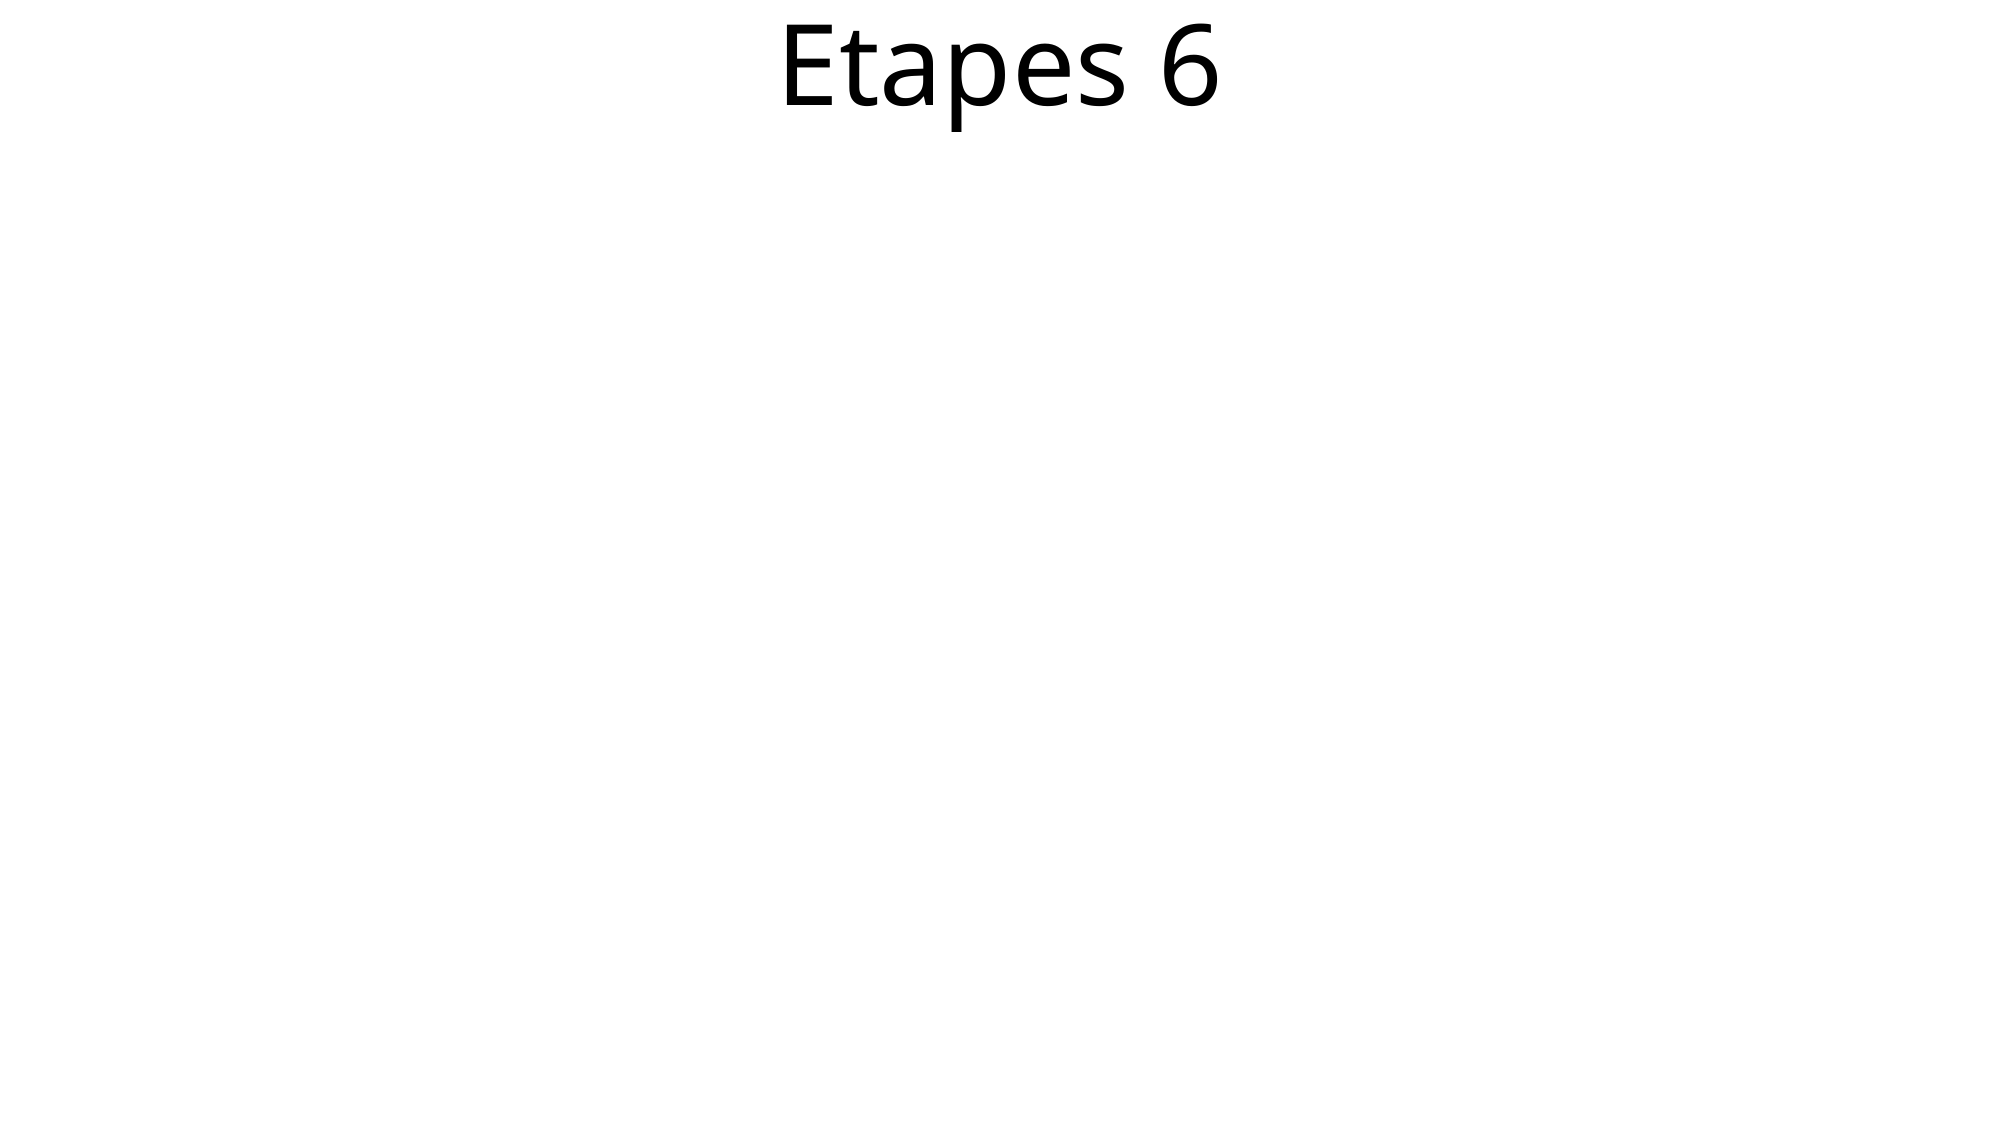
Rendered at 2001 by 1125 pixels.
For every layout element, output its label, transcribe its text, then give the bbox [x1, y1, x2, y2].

title Etapes 6 [249, 0, 1750, 138]
